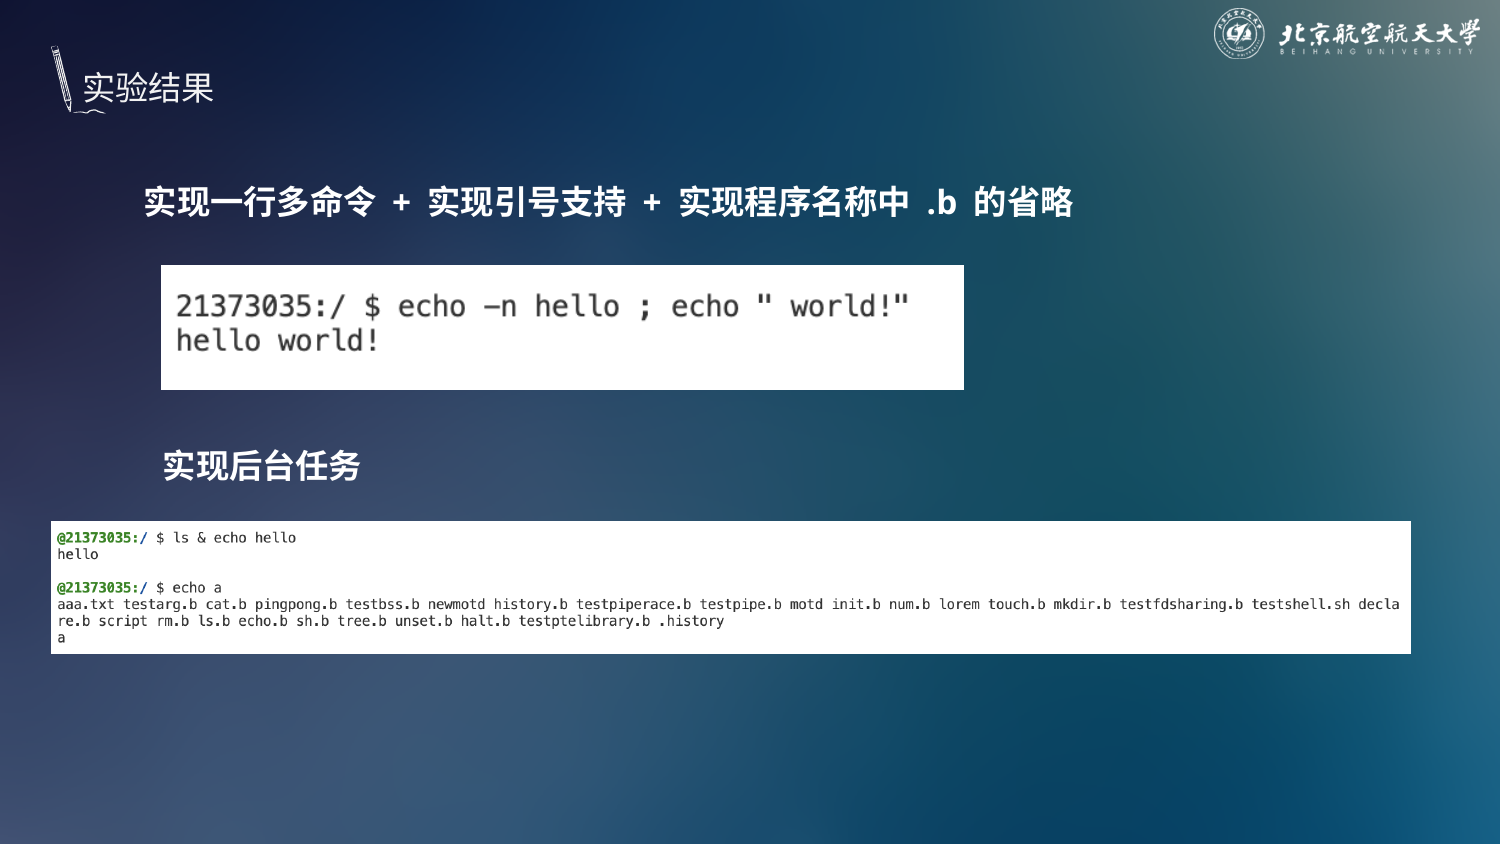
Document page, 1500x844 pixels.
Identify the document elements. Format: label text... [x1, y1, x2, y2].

text_box 实验结果 [67, 59, 357, 115]
text_box 实现后台任务 [148, 437, 378, 493]
picture [0, 0, 1500, 844]
text_box 实现一行多命令 + 实现引号支持 + 实现程序名称中 .b 的省略 [129, 173, 1089, 229]
